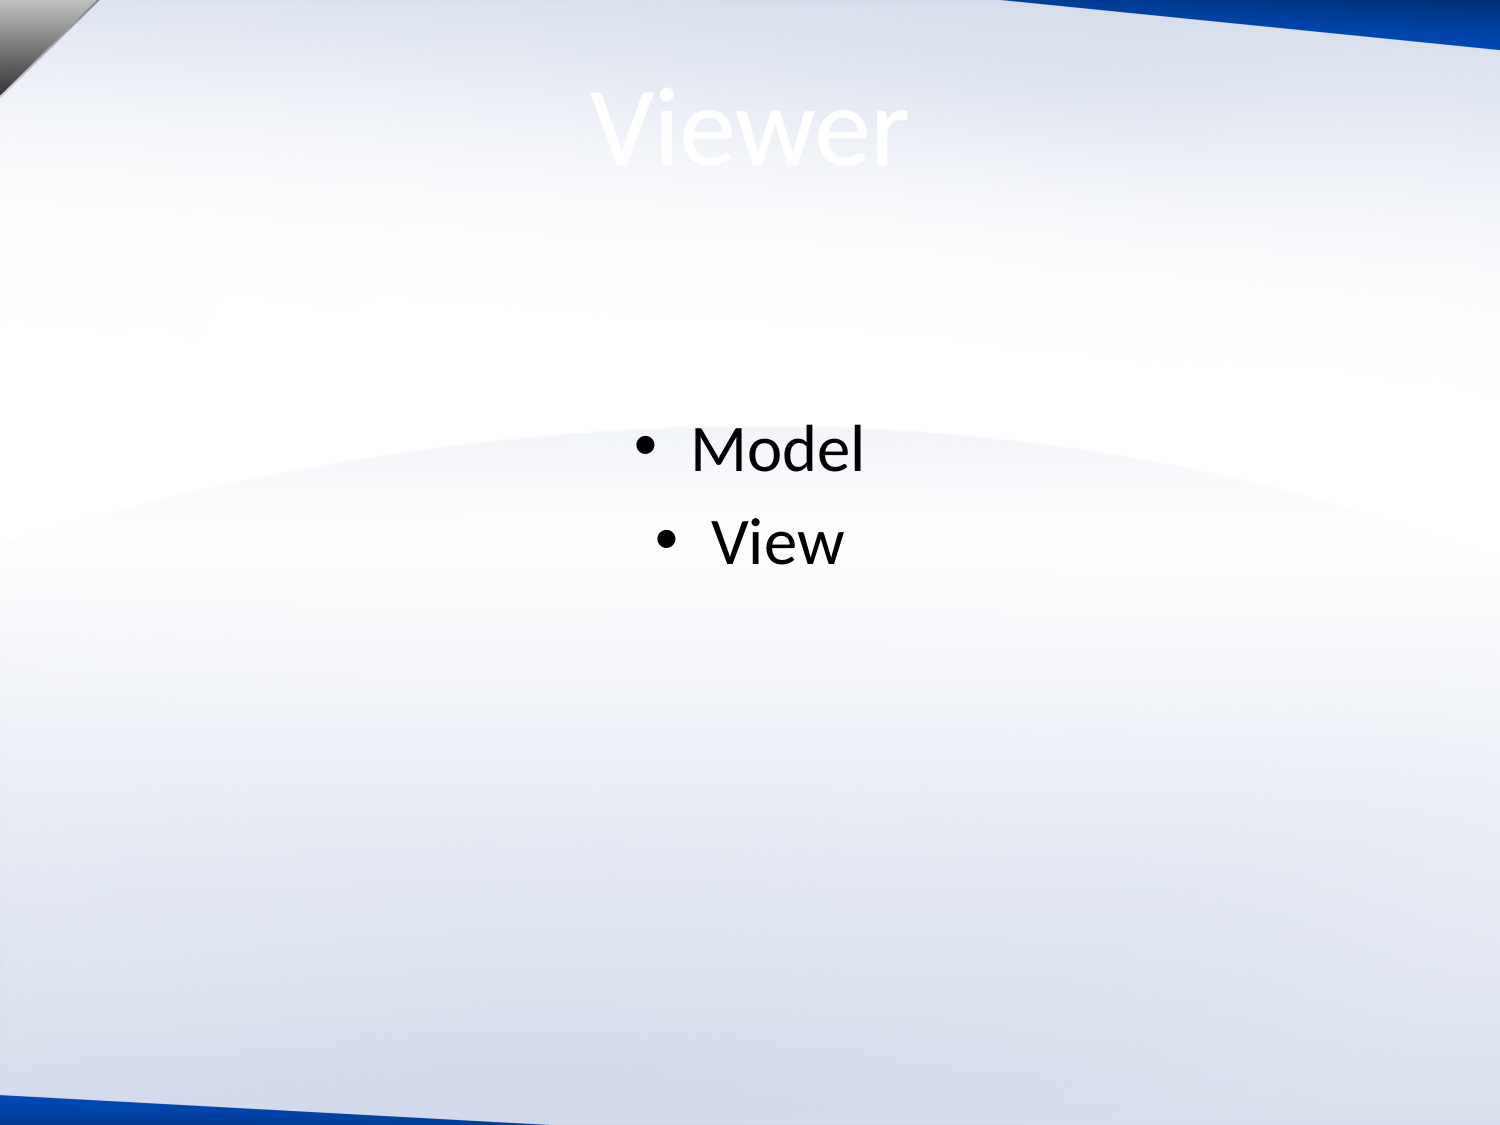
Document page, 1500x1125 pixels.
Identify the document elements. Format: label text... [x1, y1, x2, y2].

text_box Viewer [74, 45, 1425, 233]
picture [0, 0, 1500, 1125]
list Model View [75, 397, 1425, 1005]
